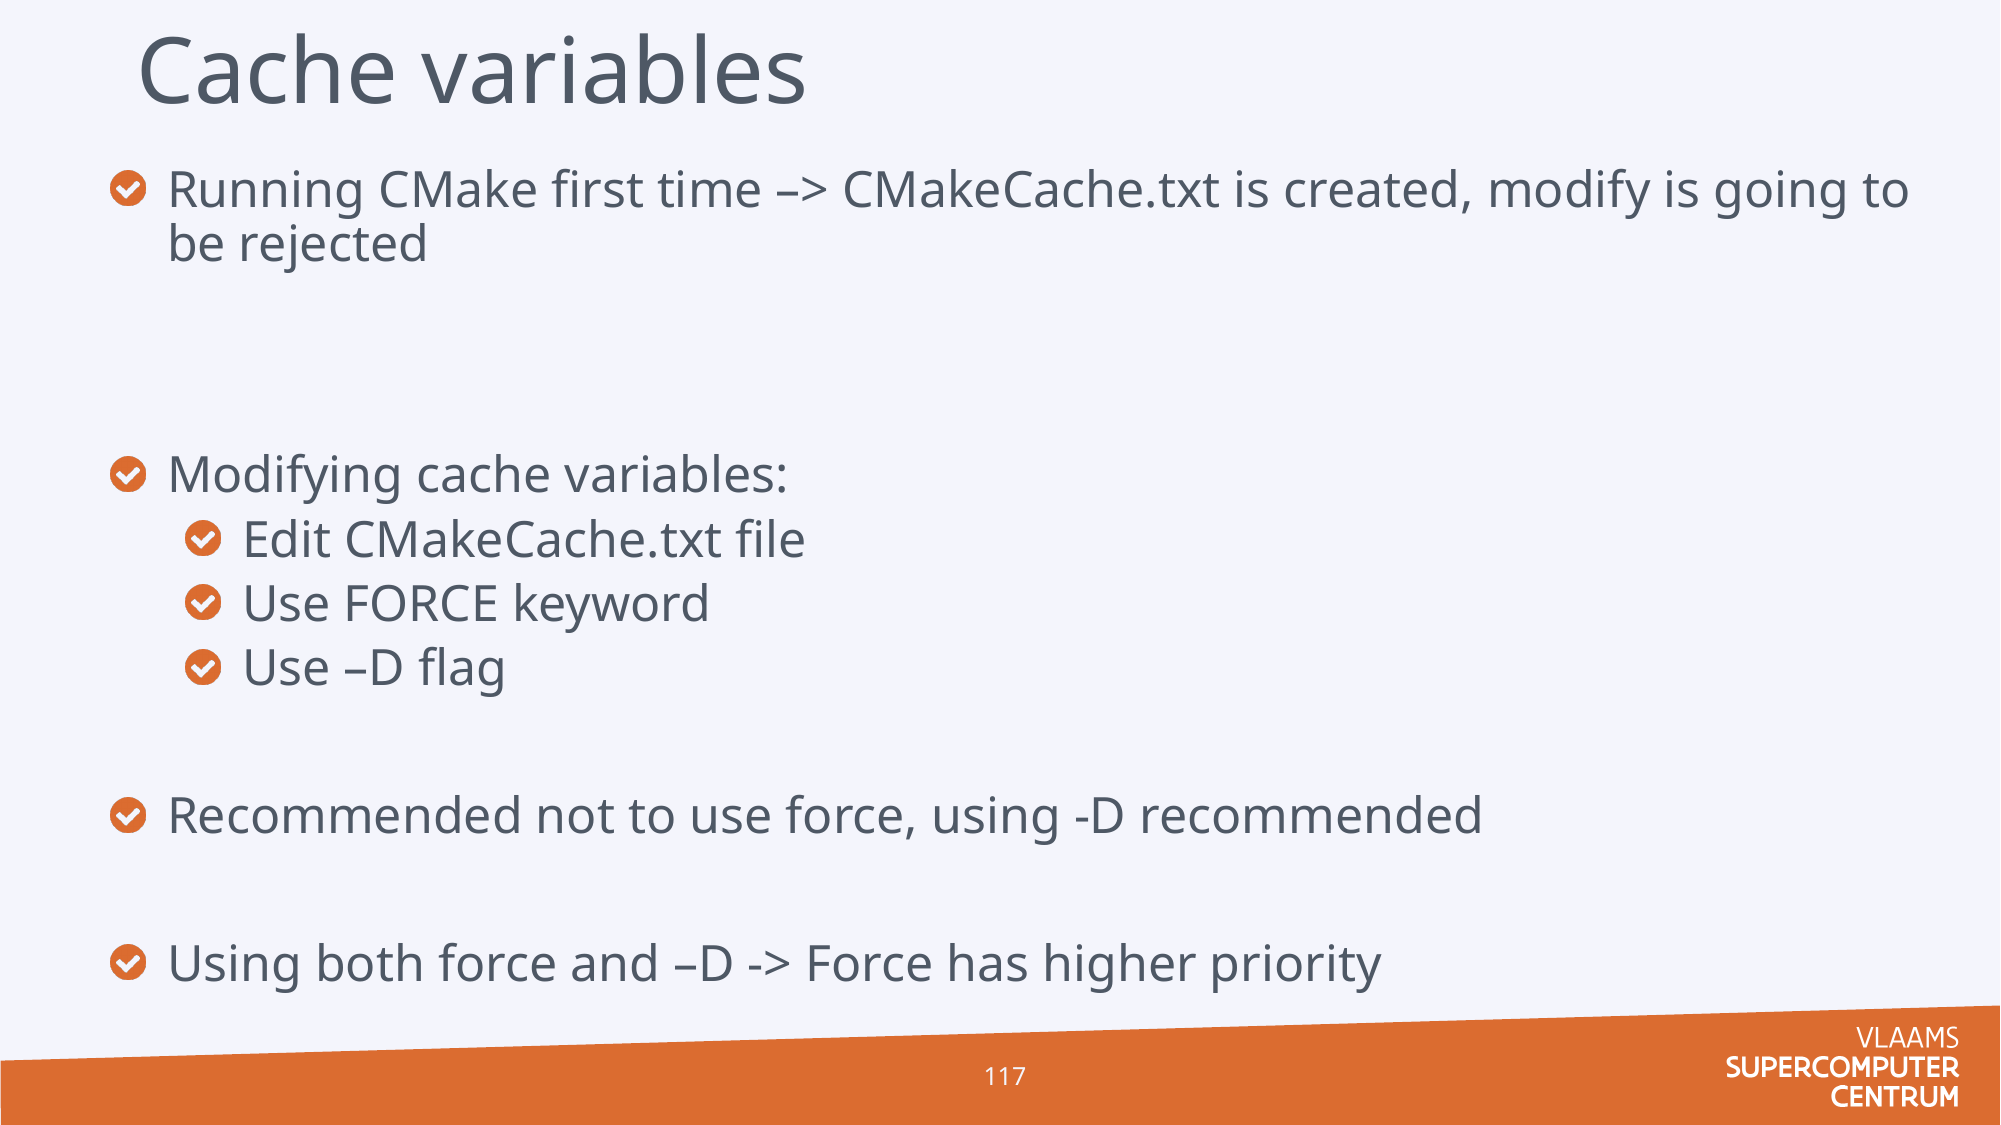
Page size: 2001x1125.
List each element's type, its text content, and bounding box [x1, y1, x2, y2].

picture [110, 456, 146, 492]
picture [185, 584, 221, 620]
picture [110, 944, 146, 980]
slide_number 117 [958, 1047, 1042, 1108]
picture [110, 797, 146, 833]
picture [110, 170, 146, 206]
picture [1725, 1021, 1960, 1117]
picture [185, 520, 221, 556]
list Running CMake first time –> CMakeCache.txt is created, modify is going to be rejected Modifying cache variables: Edit CMakeCache.txt file Use FORCE keyword Use –D flag Recommended not to use force, using -D recommended Using both force and –D -> Force has higher priority [45, 164, 1934, 1041]
title Cache variables [121, 0, 1847, 148]
picture [185, 649, 221, 685]
